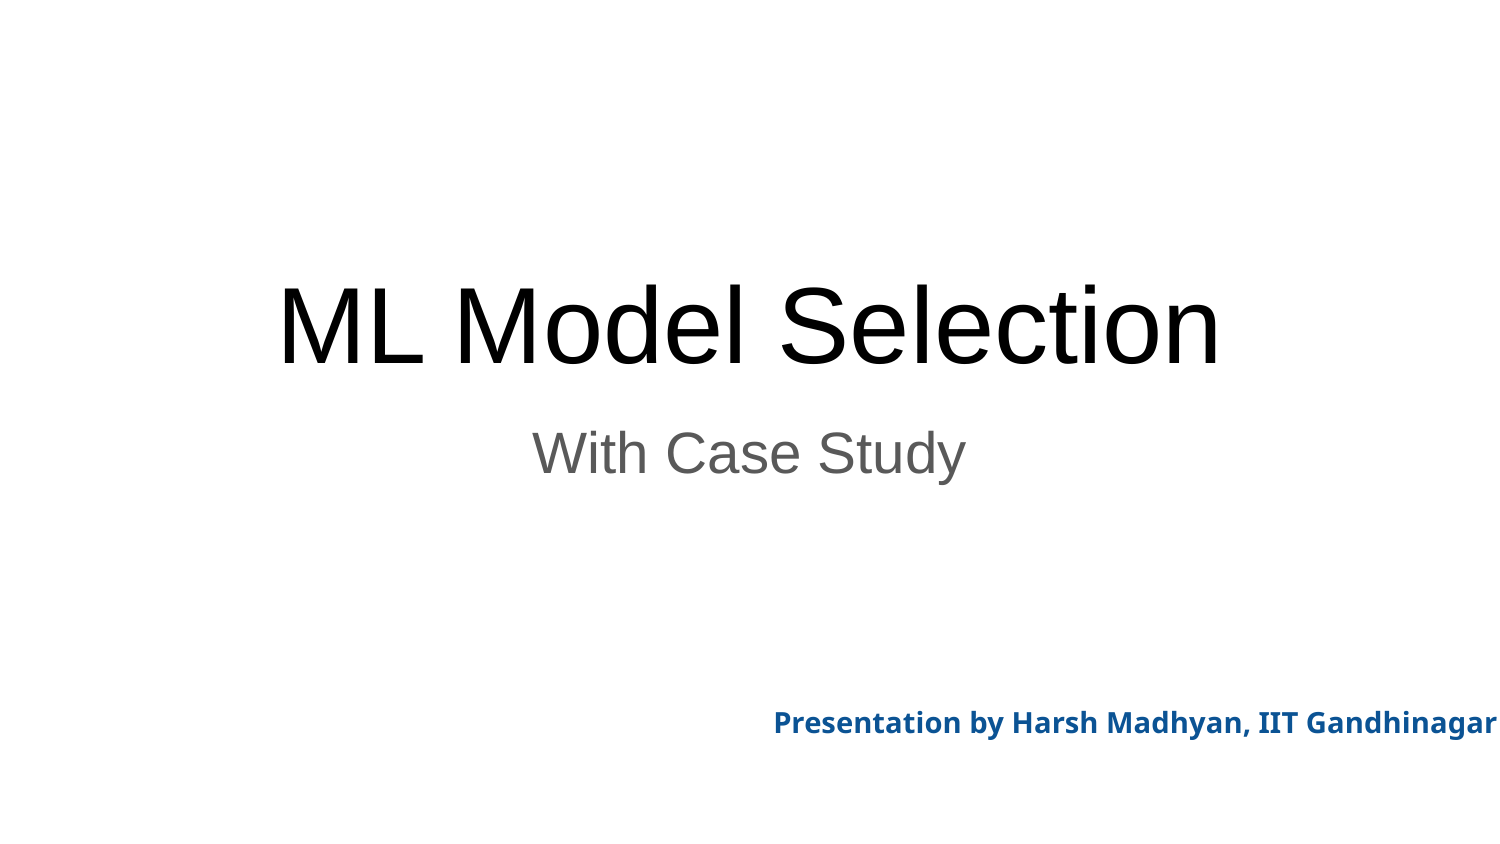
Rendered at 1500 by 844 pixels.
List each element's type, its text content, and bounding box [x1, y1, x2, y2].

subtitle With Case Study [51, 399, 1449, 530]
title ML Model Selection [51, 63, 1449, 399]
text_box Presentation by Harsh Madhyan, IIT Gandhinagar [758, 689, 1500, 826]
